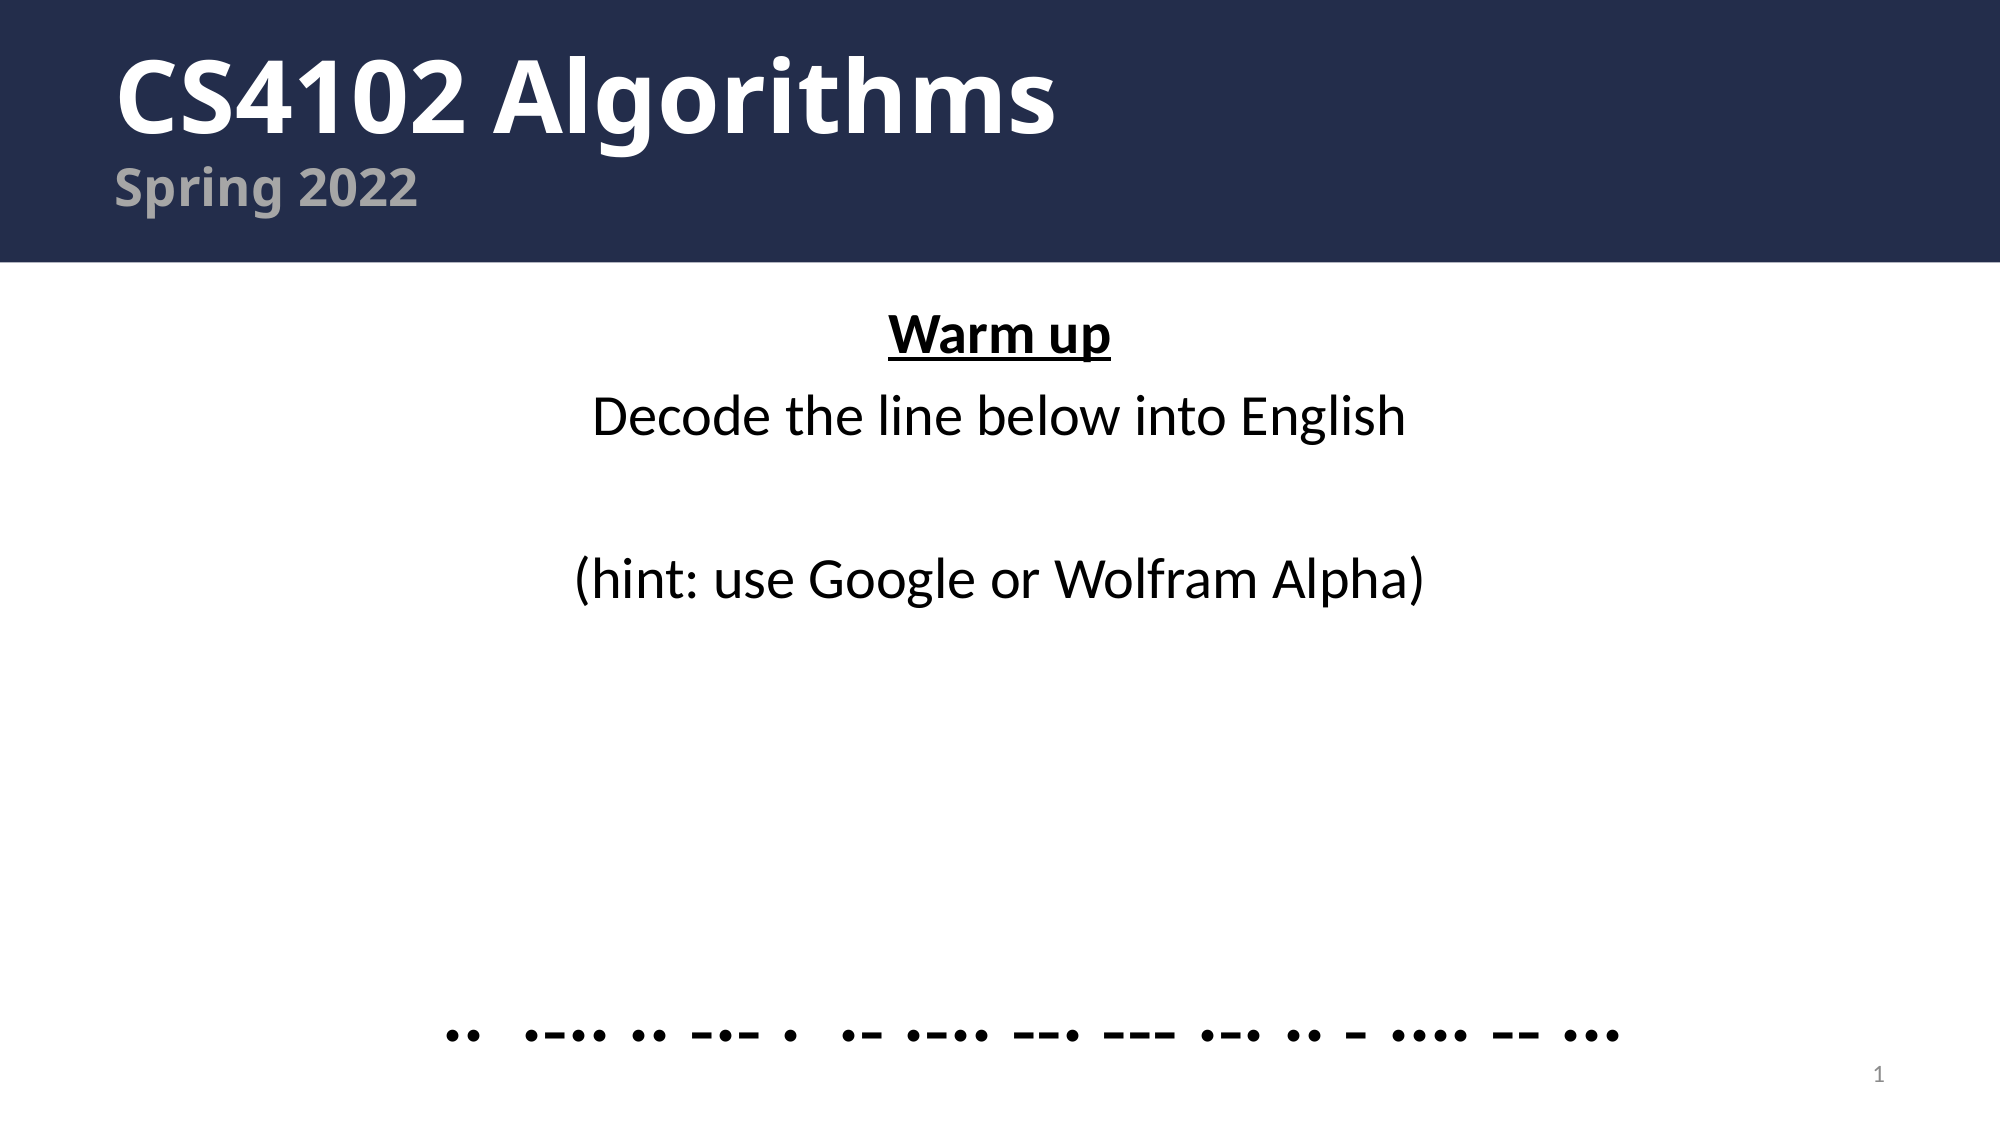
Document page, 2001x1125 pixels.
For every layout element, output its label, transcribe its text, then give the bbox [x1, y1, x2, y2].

list Warm up Decode the line below into English (hint: use Google or Wolfram Alpha) [99, 287, 1900, 1005]
text_box ·· ·-·· ·· -·- · ·- ·-·· --· --- ·-· ·· - ···· -- ··· [427, 968, 1640, 1084]
slide_number 1 [1433, 1042, 1900, 1103]
title CS4102 Algorithms Spring 2022 [99, 24, 1900, 225]
